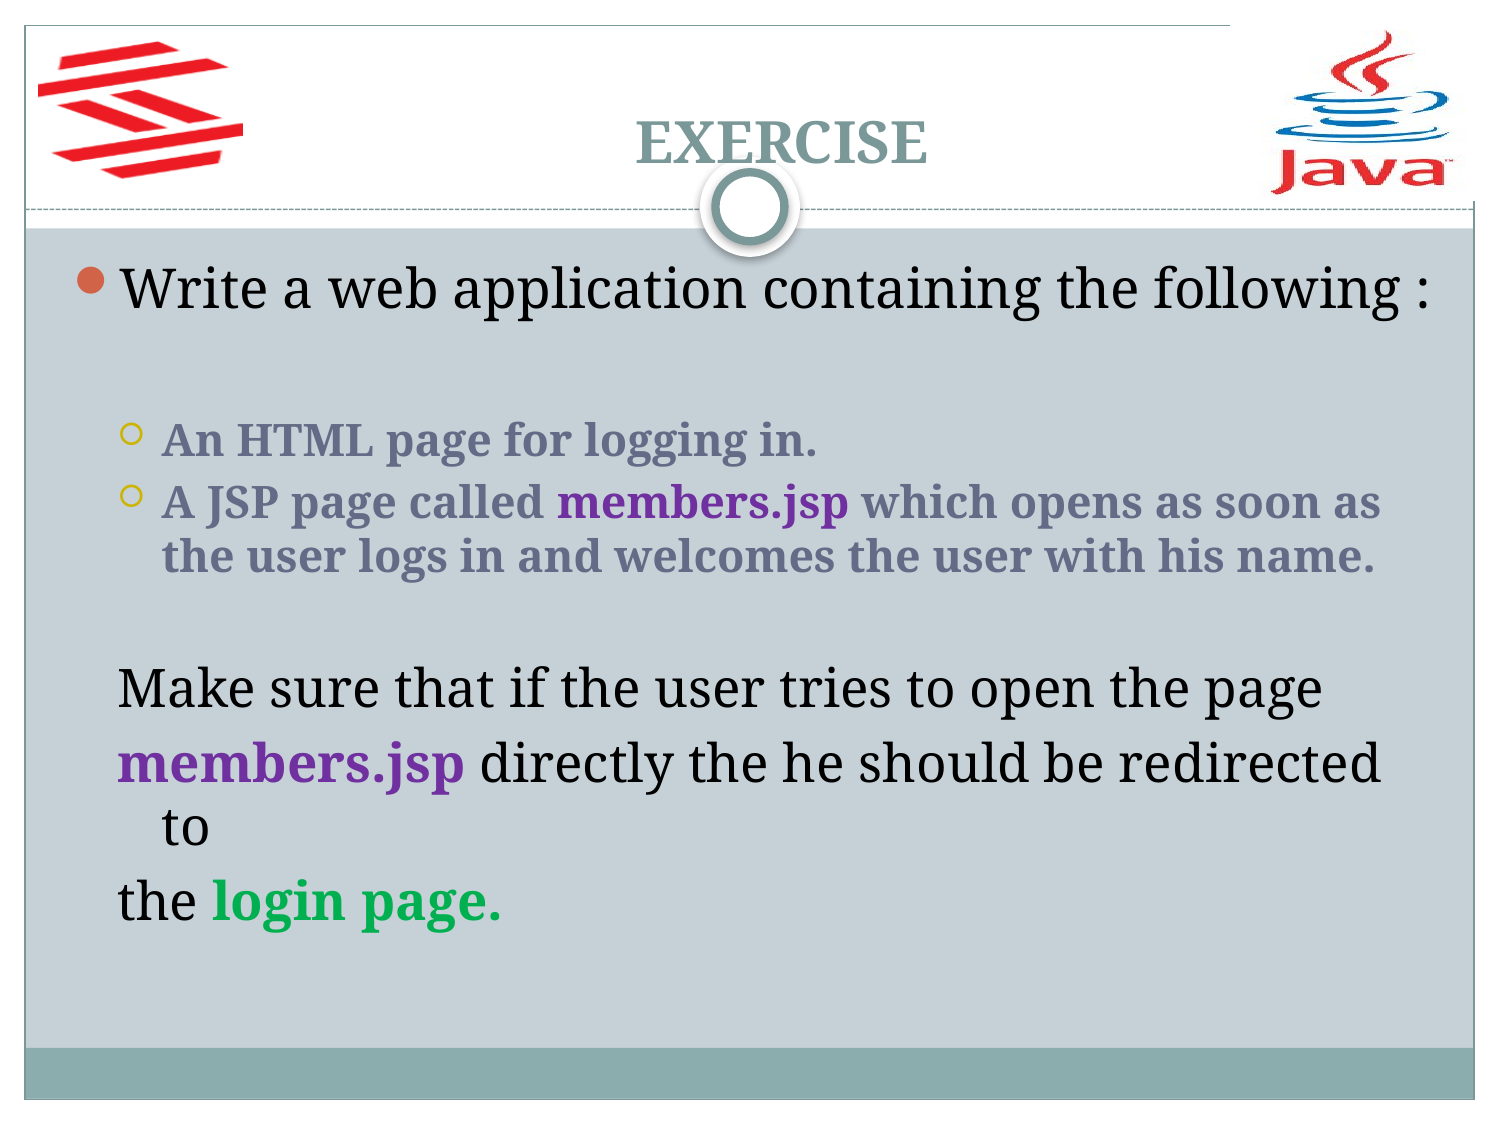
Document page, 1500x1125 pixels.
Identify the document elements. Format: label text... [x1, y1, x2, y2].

title EXERCISE [249, 58, 1223, 184]
picture [37, 40, 243, 185]
list Write a web application containing the following : An HTML page for logging in. A JSP page called members.jsp which opens as soon as the user logs in and welcomes the user with his name. Make sure that if the user tries to open the page members.jsp directly the he should be redirected to the login page. [58, 246, 1454, 997]
picture [1230, 23, 1483, 201]
